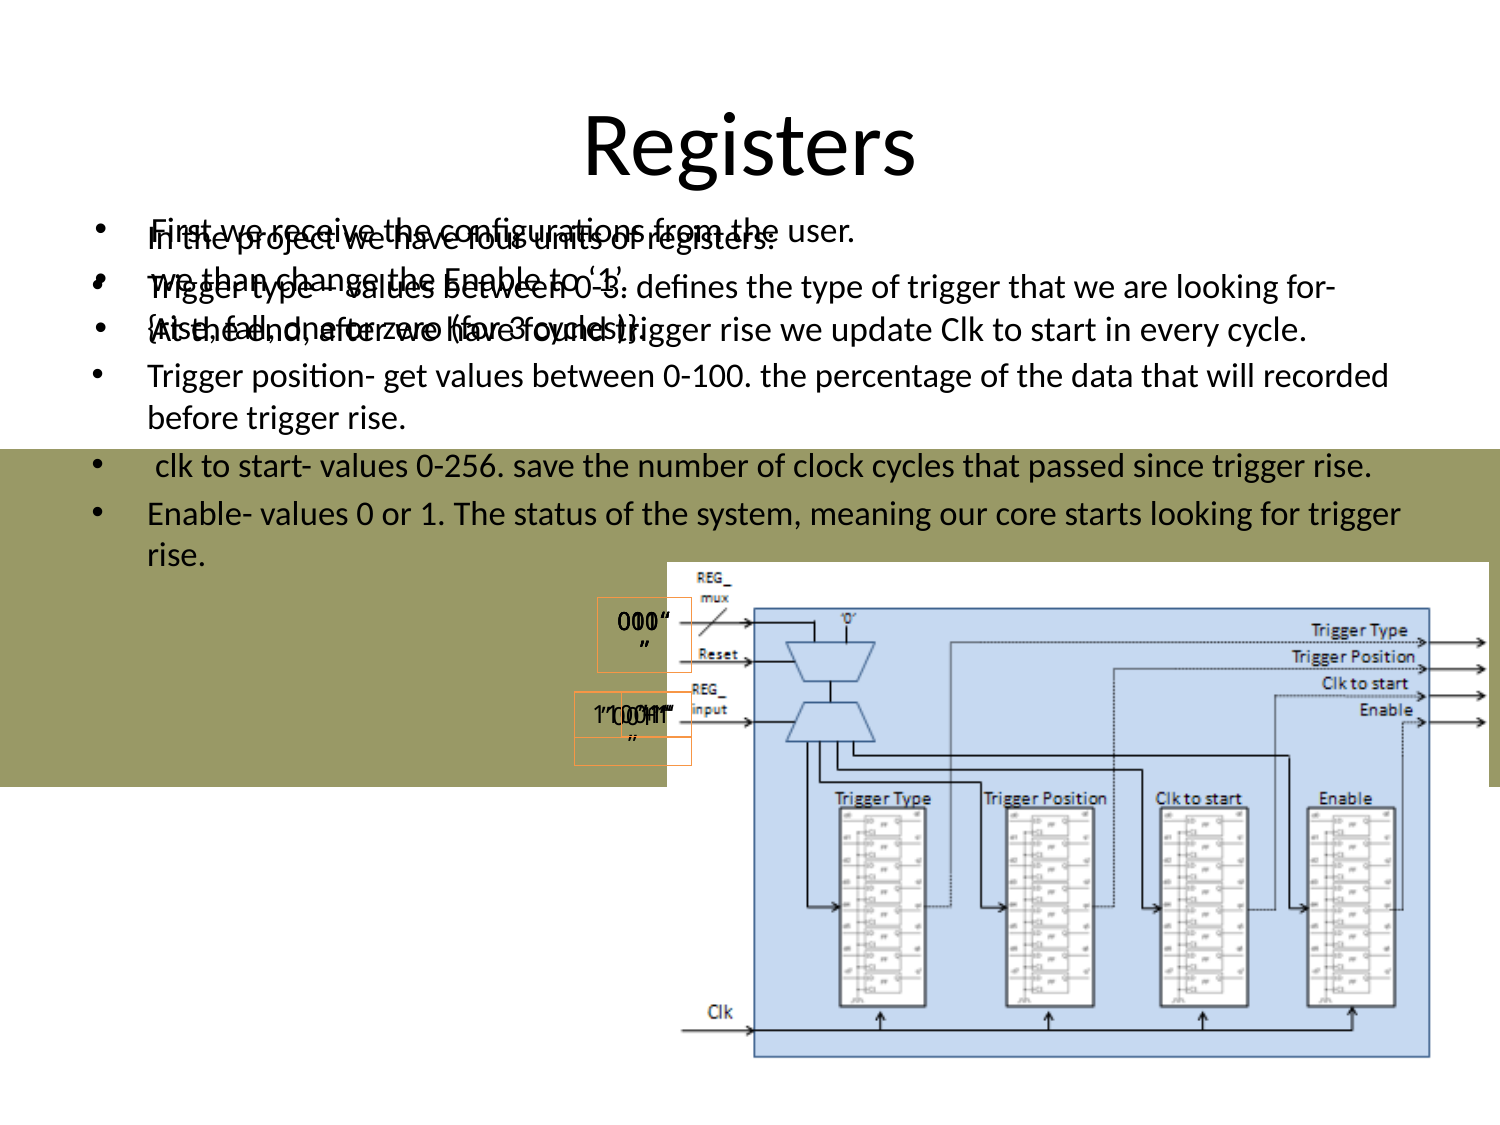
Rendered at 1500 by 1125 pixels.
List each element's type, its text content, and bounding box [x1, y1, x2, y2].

title Registers [75, 45, 1425, 233]
picture [0, 0, 1500, 1125]
text_box “010” [597, 597, 662, 673]
text_box “11001” [574, 691, 662, 766]
text_box First we receive the configurations from the user. we than change the Enable to ‘1’. At the end, after we have found trigger rise we update Clk to start in every cycle. [79, 199, 1430, 535]
list In the project we have four units of registers: Trigger type – values between 0-3. defines the type of trigger that we are looking for- {rise, fall, one or zero (for 3 cycles)}. Trigger position- get values between 0-100. the percentage of the data that will recorded before trigger rise. clk to start- values 0-256. save the number of clock cycles that passed since trigger rise. Enable- values 0 or 1. The status of the system, meaning our core starts looking for trigger rise. [76, 208, 1427, 586]
text_box 1+ [621, 691, 662, 737]
